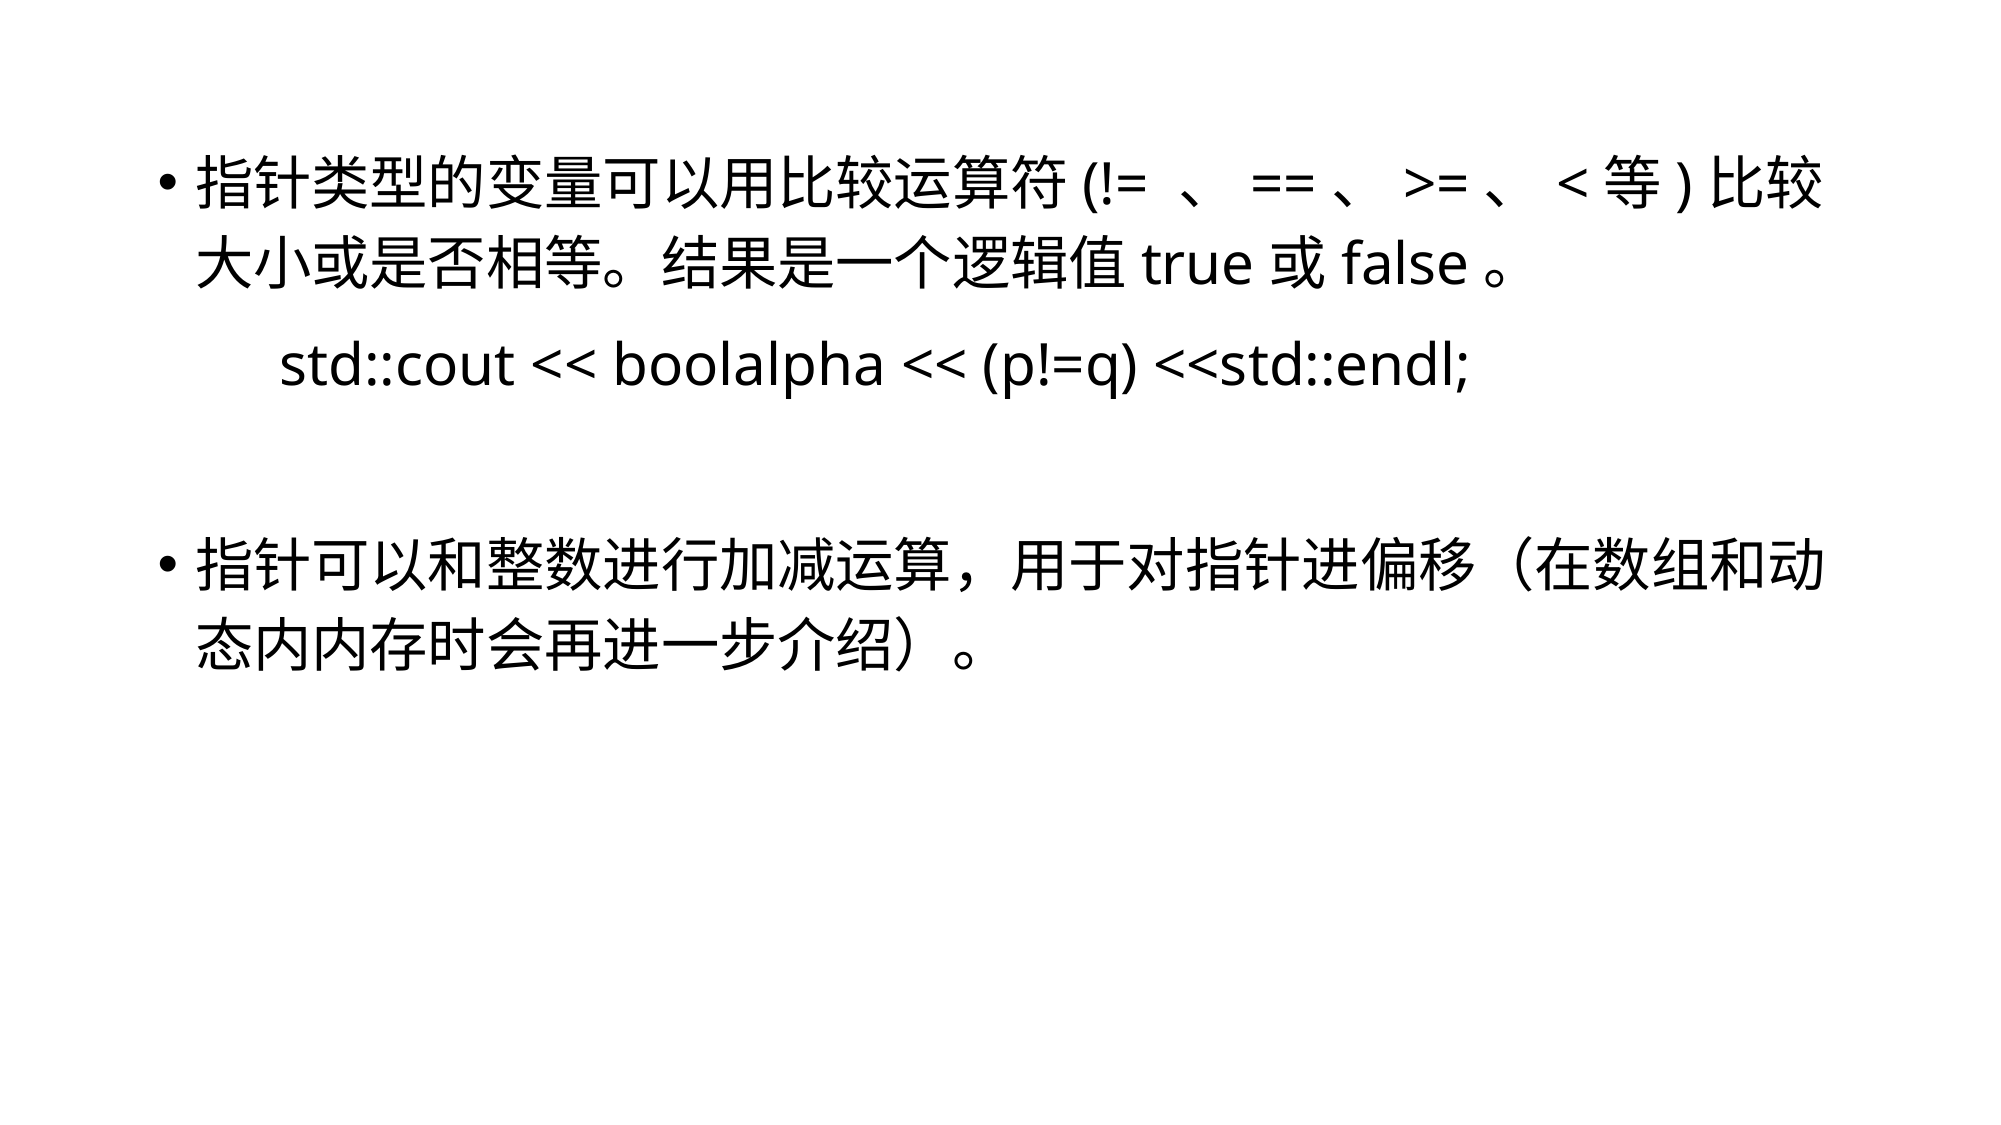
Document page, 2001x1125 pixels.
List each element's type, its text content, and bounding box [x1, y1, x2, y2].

list 指针类型的变量可以用比较运算符(!= 、==、>=、<等)比较大小或是否相等。结果是一个逻辑值true或false。 std::cout << boolalpha << (p!=q) <<std::endl; 指针可以和整数进行加减运算，用于对指针进偏移（在数组和动态内内存时会再进一步介绍）。 [142, 129, 1868, 844]
